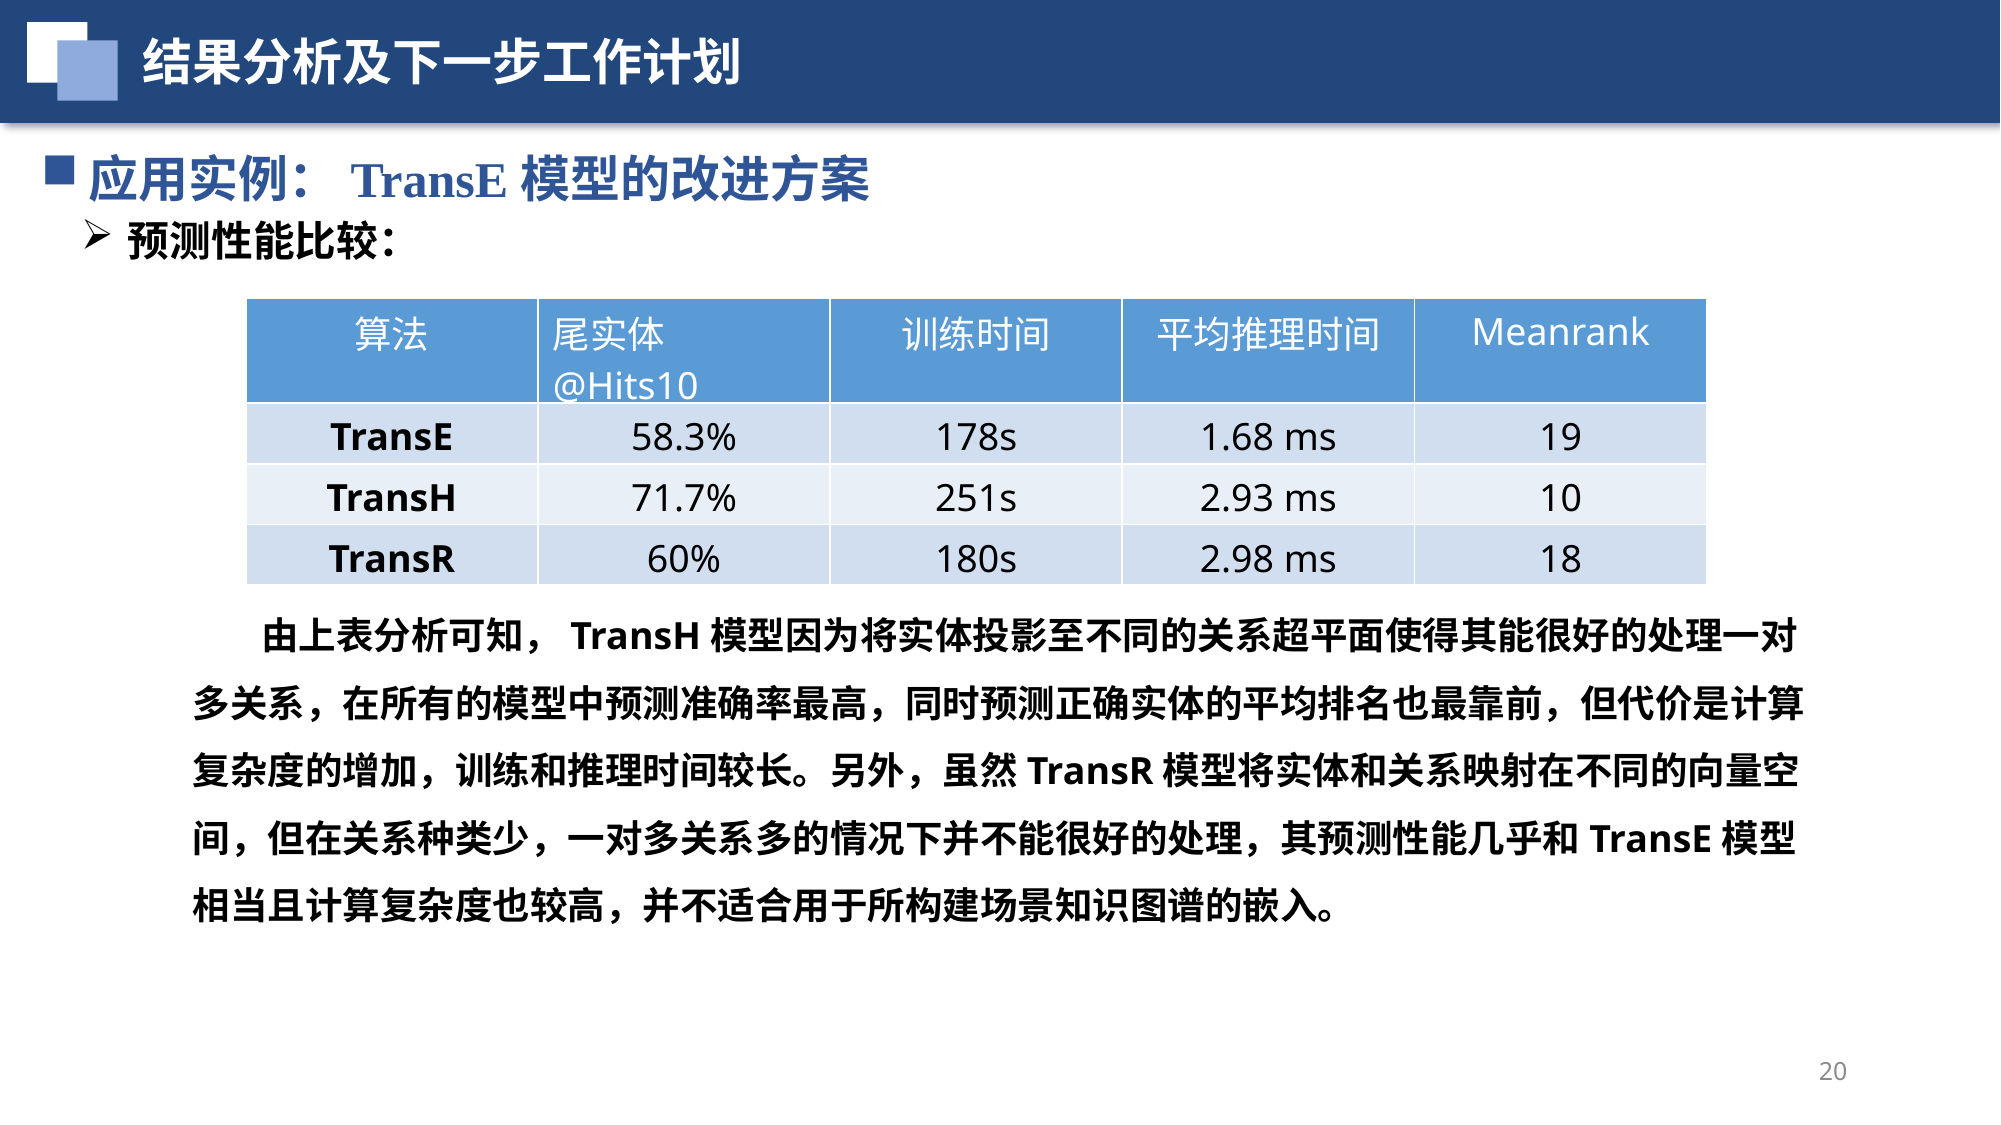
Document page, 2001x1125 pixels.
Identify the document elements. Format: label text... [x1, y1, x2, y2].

table_cell TransR [247, 525, 537, 582]
table_header 平均推理时间 [1123, 299, 1414, 402]
table_header 算法 [247, 299, 537, 402]
table_cell 251s [831, 465, 1121, 524]
text_box 应用实例：TransE模型的改进方案 [27, 121, 1766, 215]
text_box 结果分析及下一步工作计划 [70, 23, 1000, 98]
text_box 预测性能比较： [66, 206, 482, 272]
table_cell 58.3% [539, 404, 829, 463]
table_cell 60% [539, 525, 829, 582]
table_cell 71.7% [539, 465, 829, 524]
table_cell 1.68 ms [1123, 404, 1414, 463]
table_cell TransE [247, 404, 537, 463]
text_box 由上表分析可知，TransH模型因为将实体投影至不同的关系超平面使得其能很好的处理一对多关系，在所有的模型中预测准确率最高，同时预测正确实体的平均排名也最靠前，但代价是计算复杂度的增加，训练和推理时间较长。另外，虽然TransR模型将实体和关系映射在不同的向量空间，但在关系种类少，一对多关系多的情况下并不能很好的处理，其预测性能几乎和TransE模型相当且计算复杂度也较高，并不适合用于所构建场景知识图谱的嵌入。 [178, 582, 1843, 935]
table_cell 19 [1415, 404, 1706, 463]
table_cell 178s [831, 404, 1121, 463]
text_box [56, 39, 119, 102]
table_header Meanrank [1415, 299, 1706, 402]
slide_number 20 [1412, 1042, 1863, 1103]
table_header 训练时间 [831, 299, 1121, 402]
text_box [26, 21, 88, 84]
table_cell TransH [247, 465, 537, 524]
text_box [0, 0, 2000, 124]
table_cell 2.98 ms [1123, 525, 1414, 582]
table_header 尾实体@Hits10 [539, 299, 829, 402]
table_cell 180s [831, 525, 1121, 582]
table_cell 2.93 ms [1123, 465, 1414, 524]
table_cell 10 [1415, 465, 1706, 524]
table_cell 18 [1415, 525, 1706, 582]
